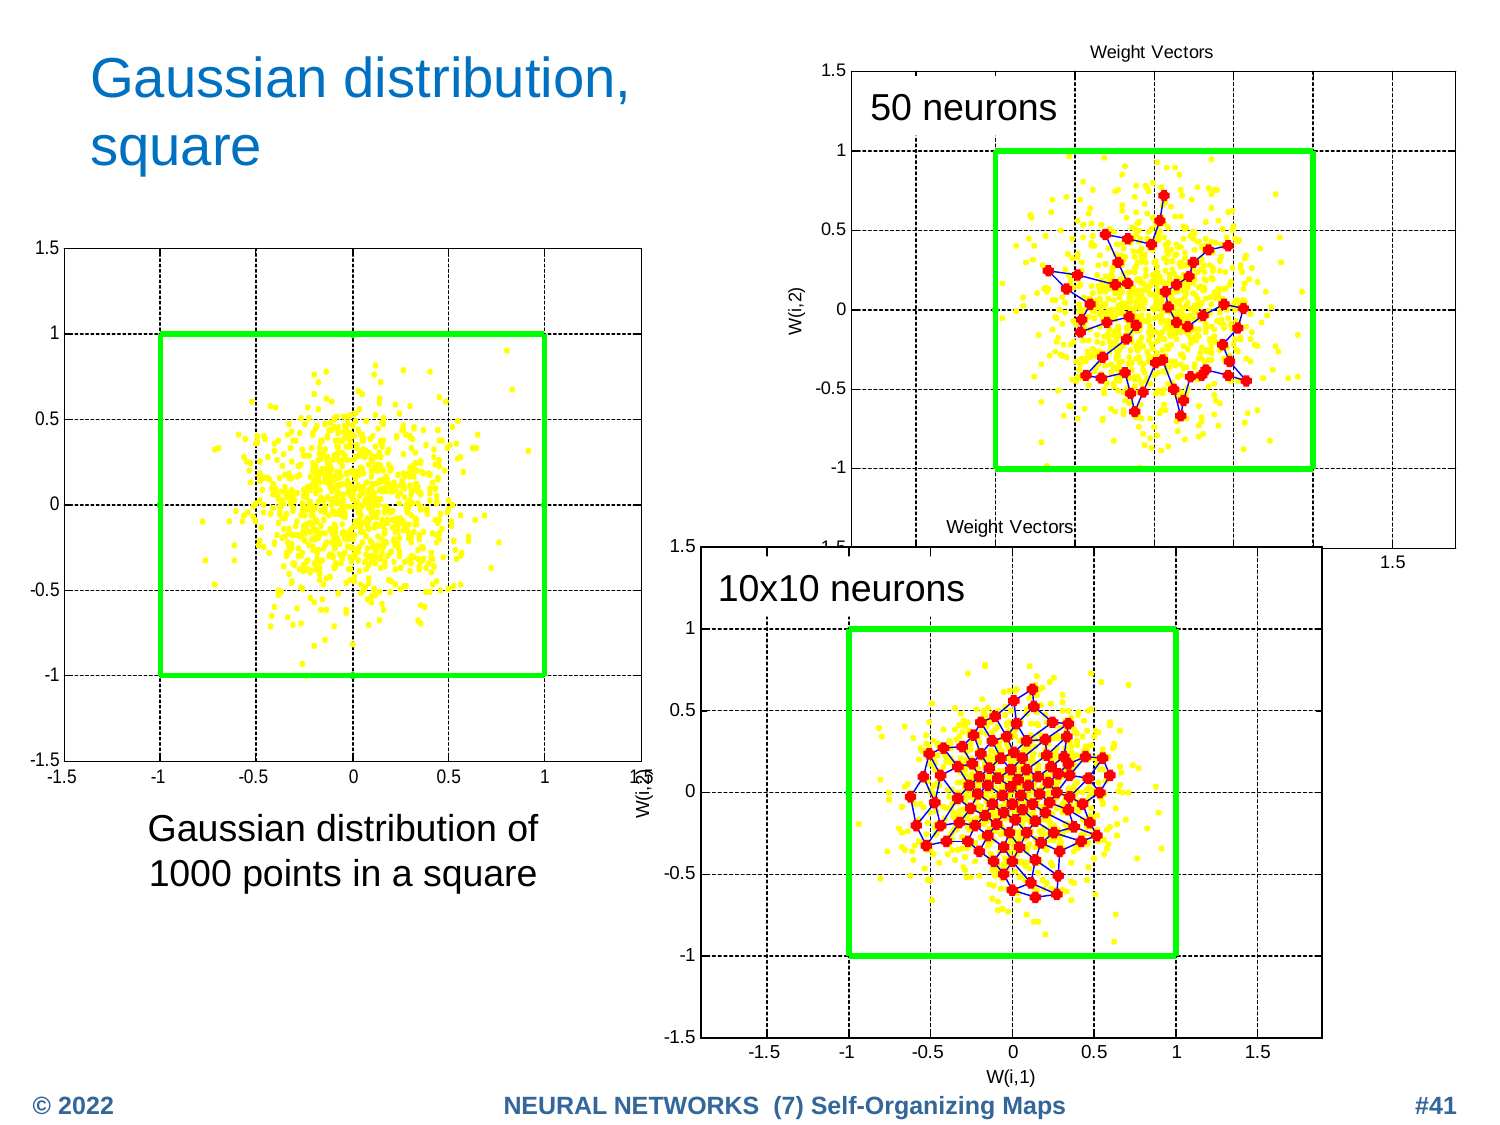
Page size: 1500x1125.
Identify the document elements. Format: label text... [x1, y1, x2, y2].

slide_number #41 [1080, 1082, 1473, 1118]
title Gaussian distribution, square [74, 44, 744, 173]
footer NEURAL NETWORKS (7) Self-Organizing Maps [371, 1082, 1080, 1118]
picture [0, 26, 1500, 1105]
text_box Gaussian distribution of 1000 points in a square [105, 839, 581, 902]
slide_number © 2022 [17, 1082, 371, 1118]
